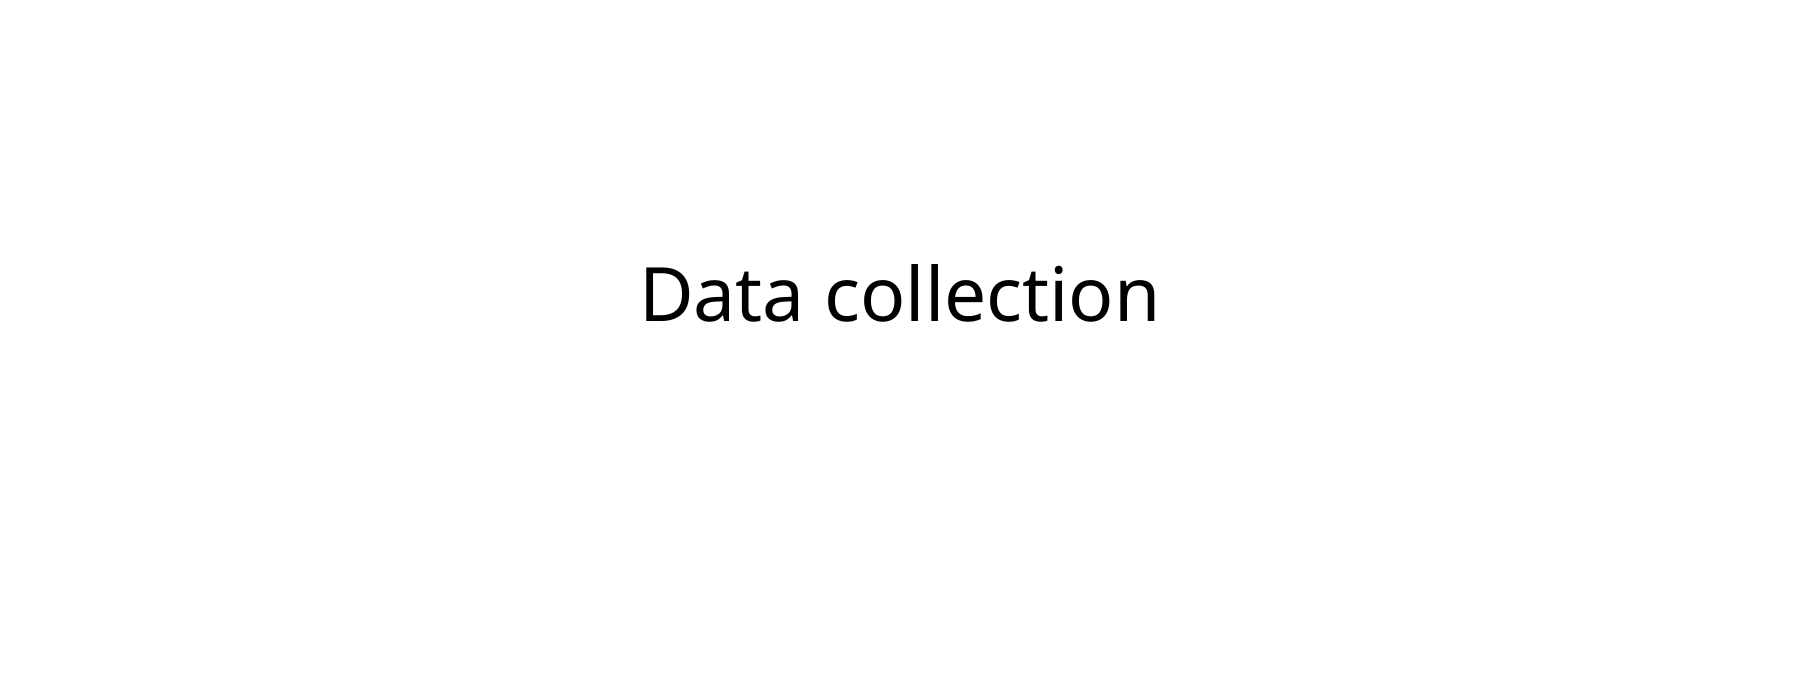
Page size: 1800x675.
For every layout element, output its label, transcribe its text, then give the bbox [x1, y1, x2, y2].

title Data collection [225, 110, 1575, 346]
